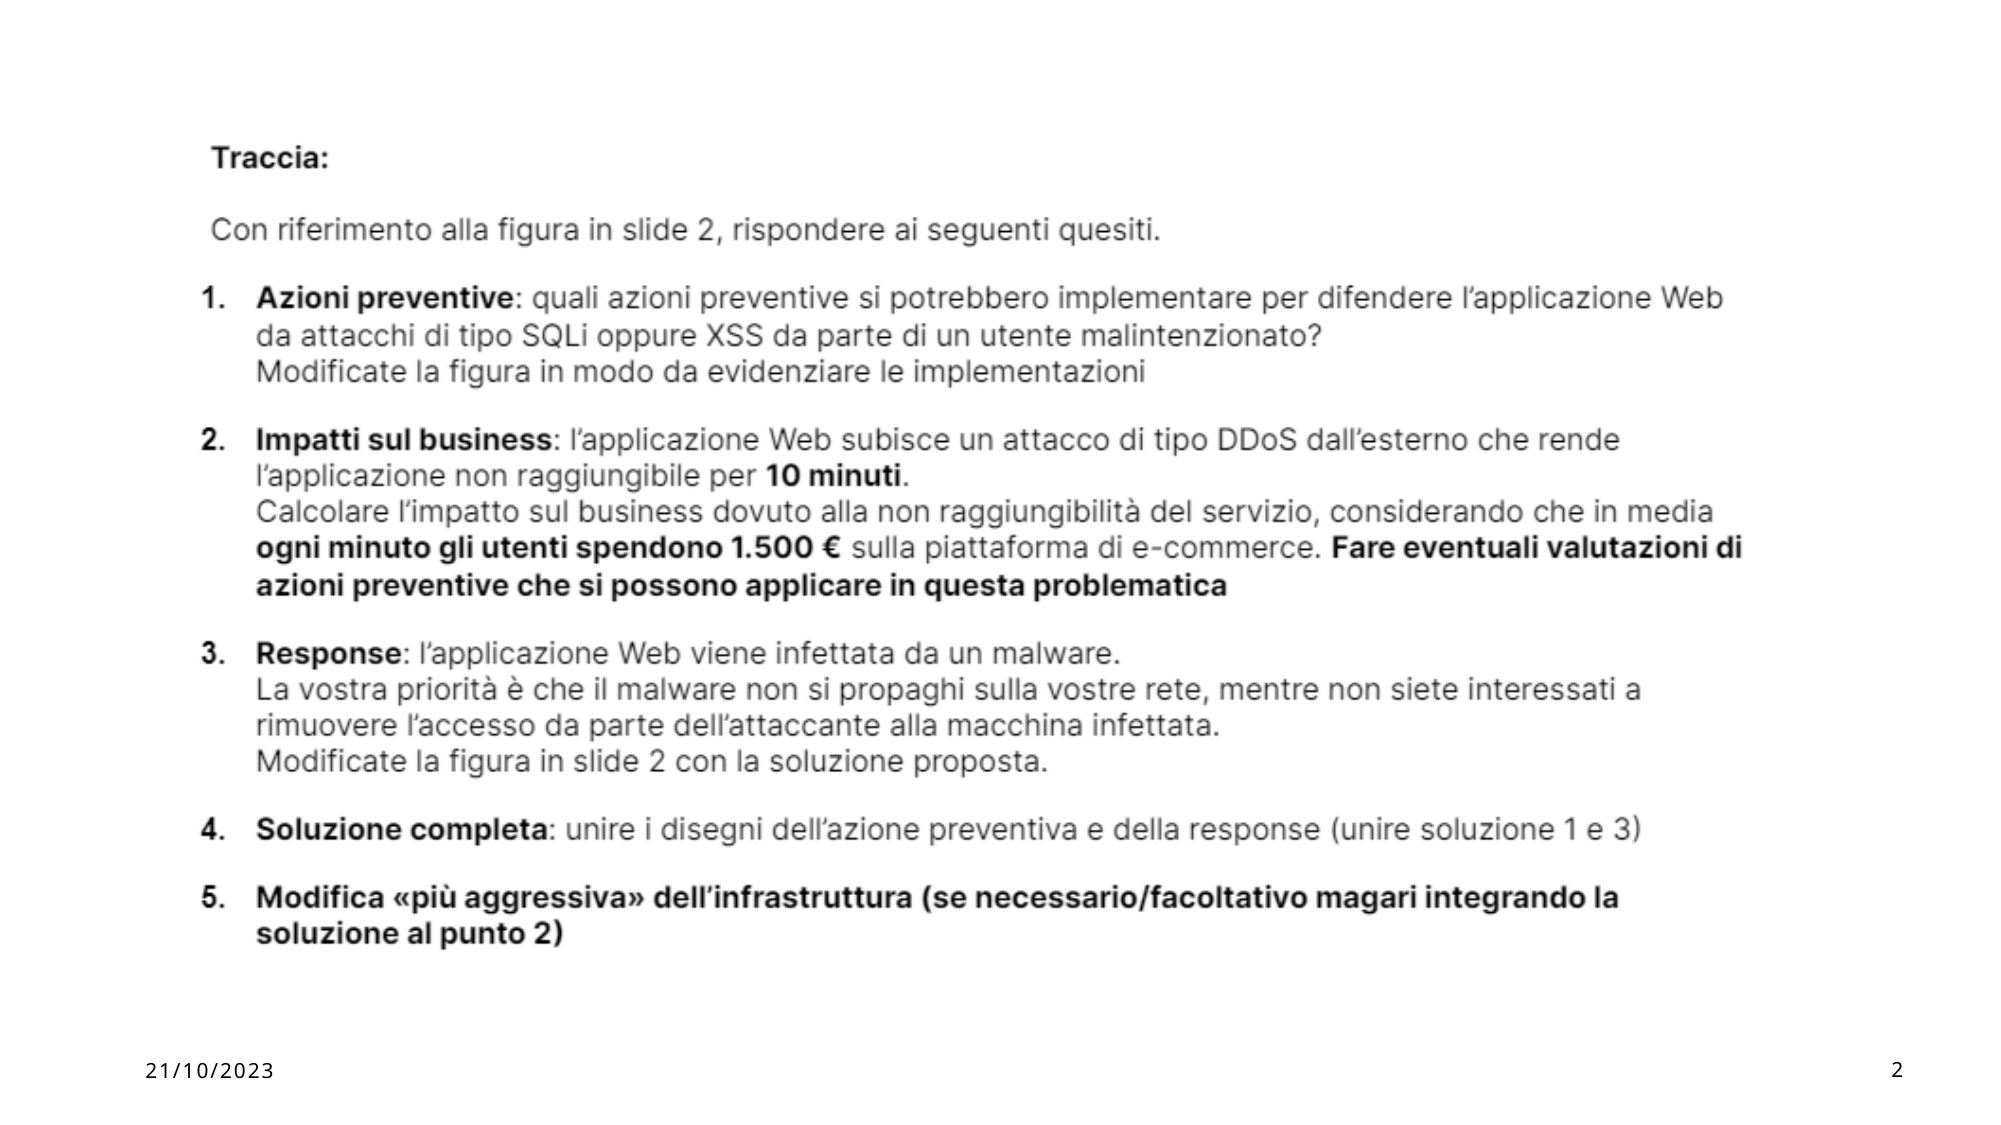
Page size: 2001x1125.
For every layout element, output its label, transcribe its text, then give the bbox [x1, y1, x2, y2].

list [154, 130, 1845, 965]
slide_number 2 [1831, 1040, 1919, 1101]
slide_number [130, 1040, 581, 1101]
